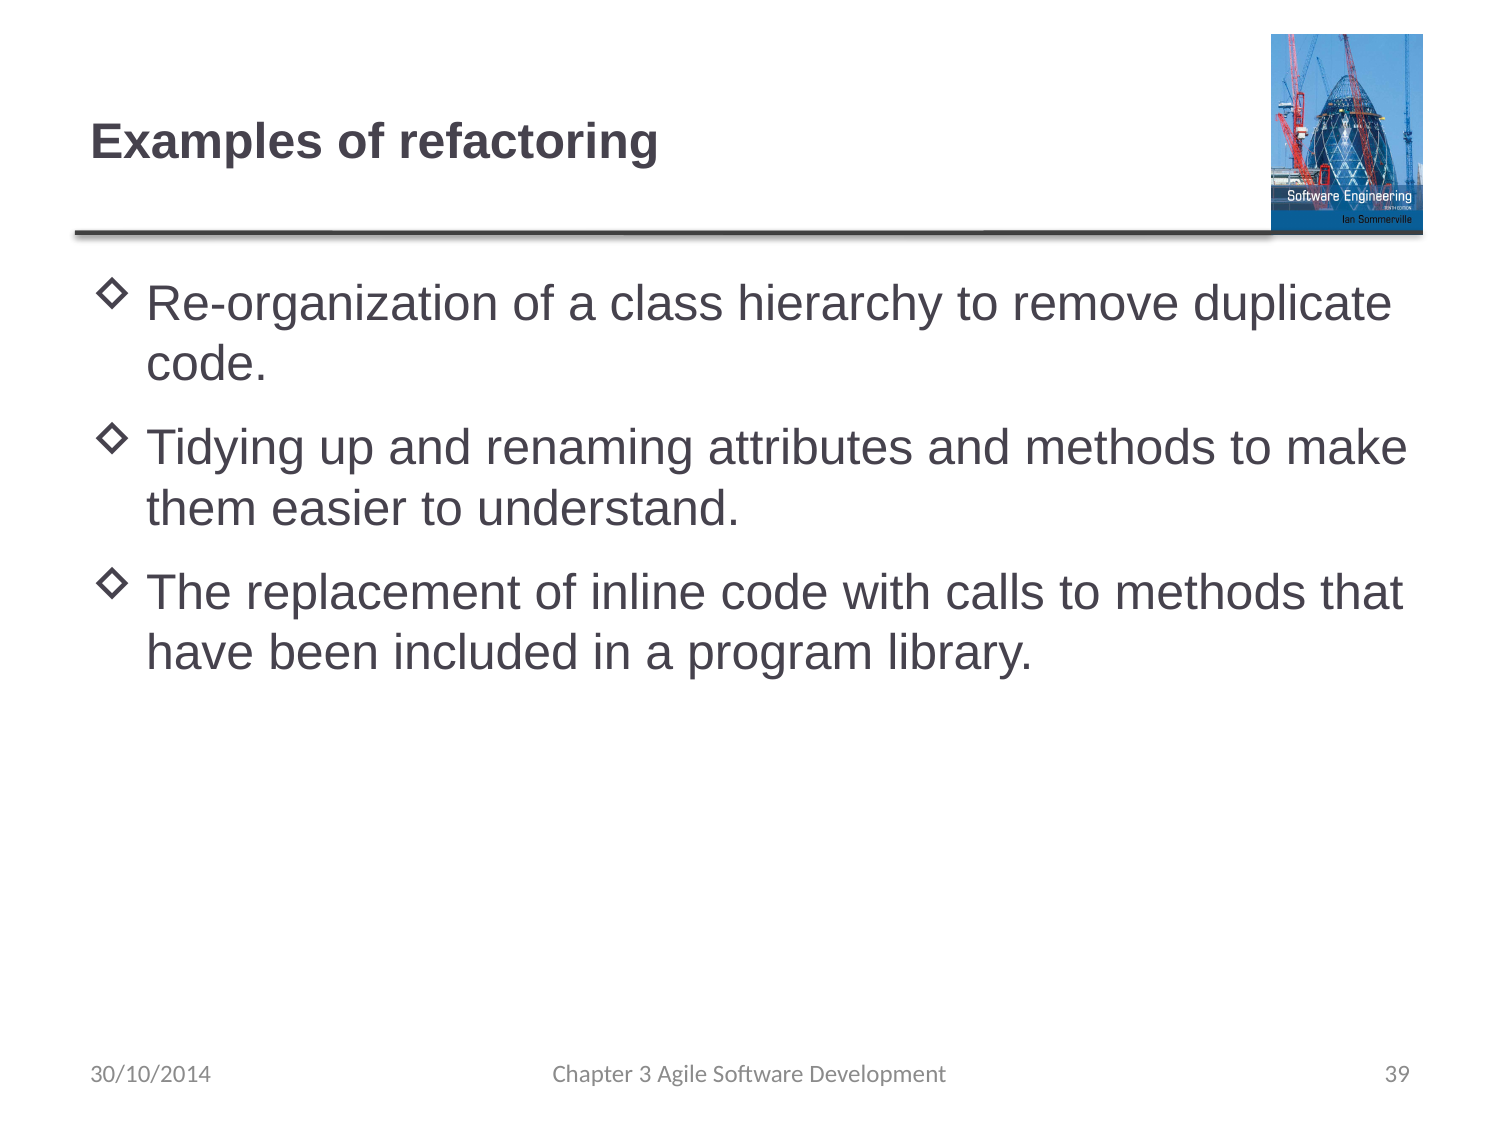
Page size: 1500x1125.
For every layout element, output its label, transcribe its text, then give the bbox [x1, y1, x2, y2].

footer Chapter 3 Agile Software Development [512, 1042, 988, 1103]
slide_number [75, 1042, 425, 1103]
list Re-organization of a class hierarchy to remove duplicate code. Tidying up and renaming attributes and methods to make them easier to understand. The replacement of inline code with calls to methods that have been included in a program library. [75, 262, 1425, 1005]
picture [1271, 34, 1423, 230]
slide_number 39 [1074, 1042, 1425, 1103]
title Examples of refactoring [74, 44, 1272, 233]
